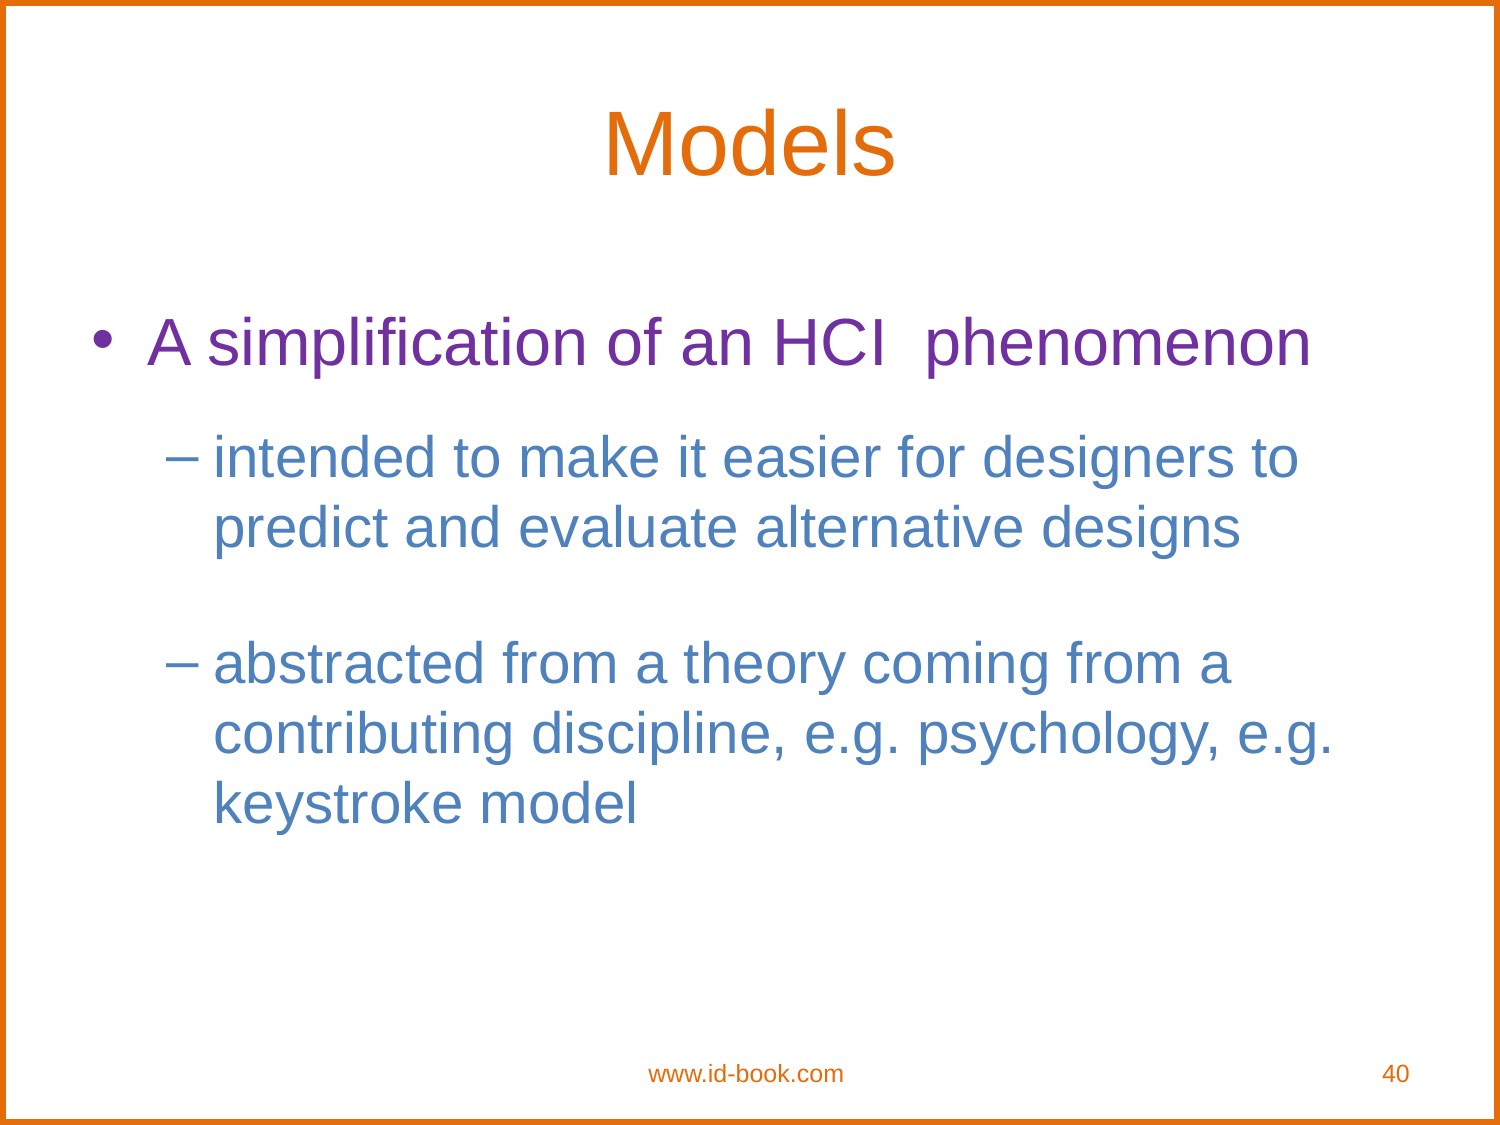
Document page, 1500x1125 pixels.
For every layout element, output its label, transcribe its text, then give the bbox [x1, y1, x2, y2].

title Models [75, 45, 1425, 233]
slide_number 40 [1074, 1042, 1425, 1103]
footer www.id-book.com [512, 1042, 988, 1103]
list A simplification of an HCI phenomenon intended to make it easier for designers to predict and evaluate alternative designs abstracted from a theory coming from a contributing discipline, e.g. psychology, e.g. keystroke model [76, 290, 1427, 1034]
